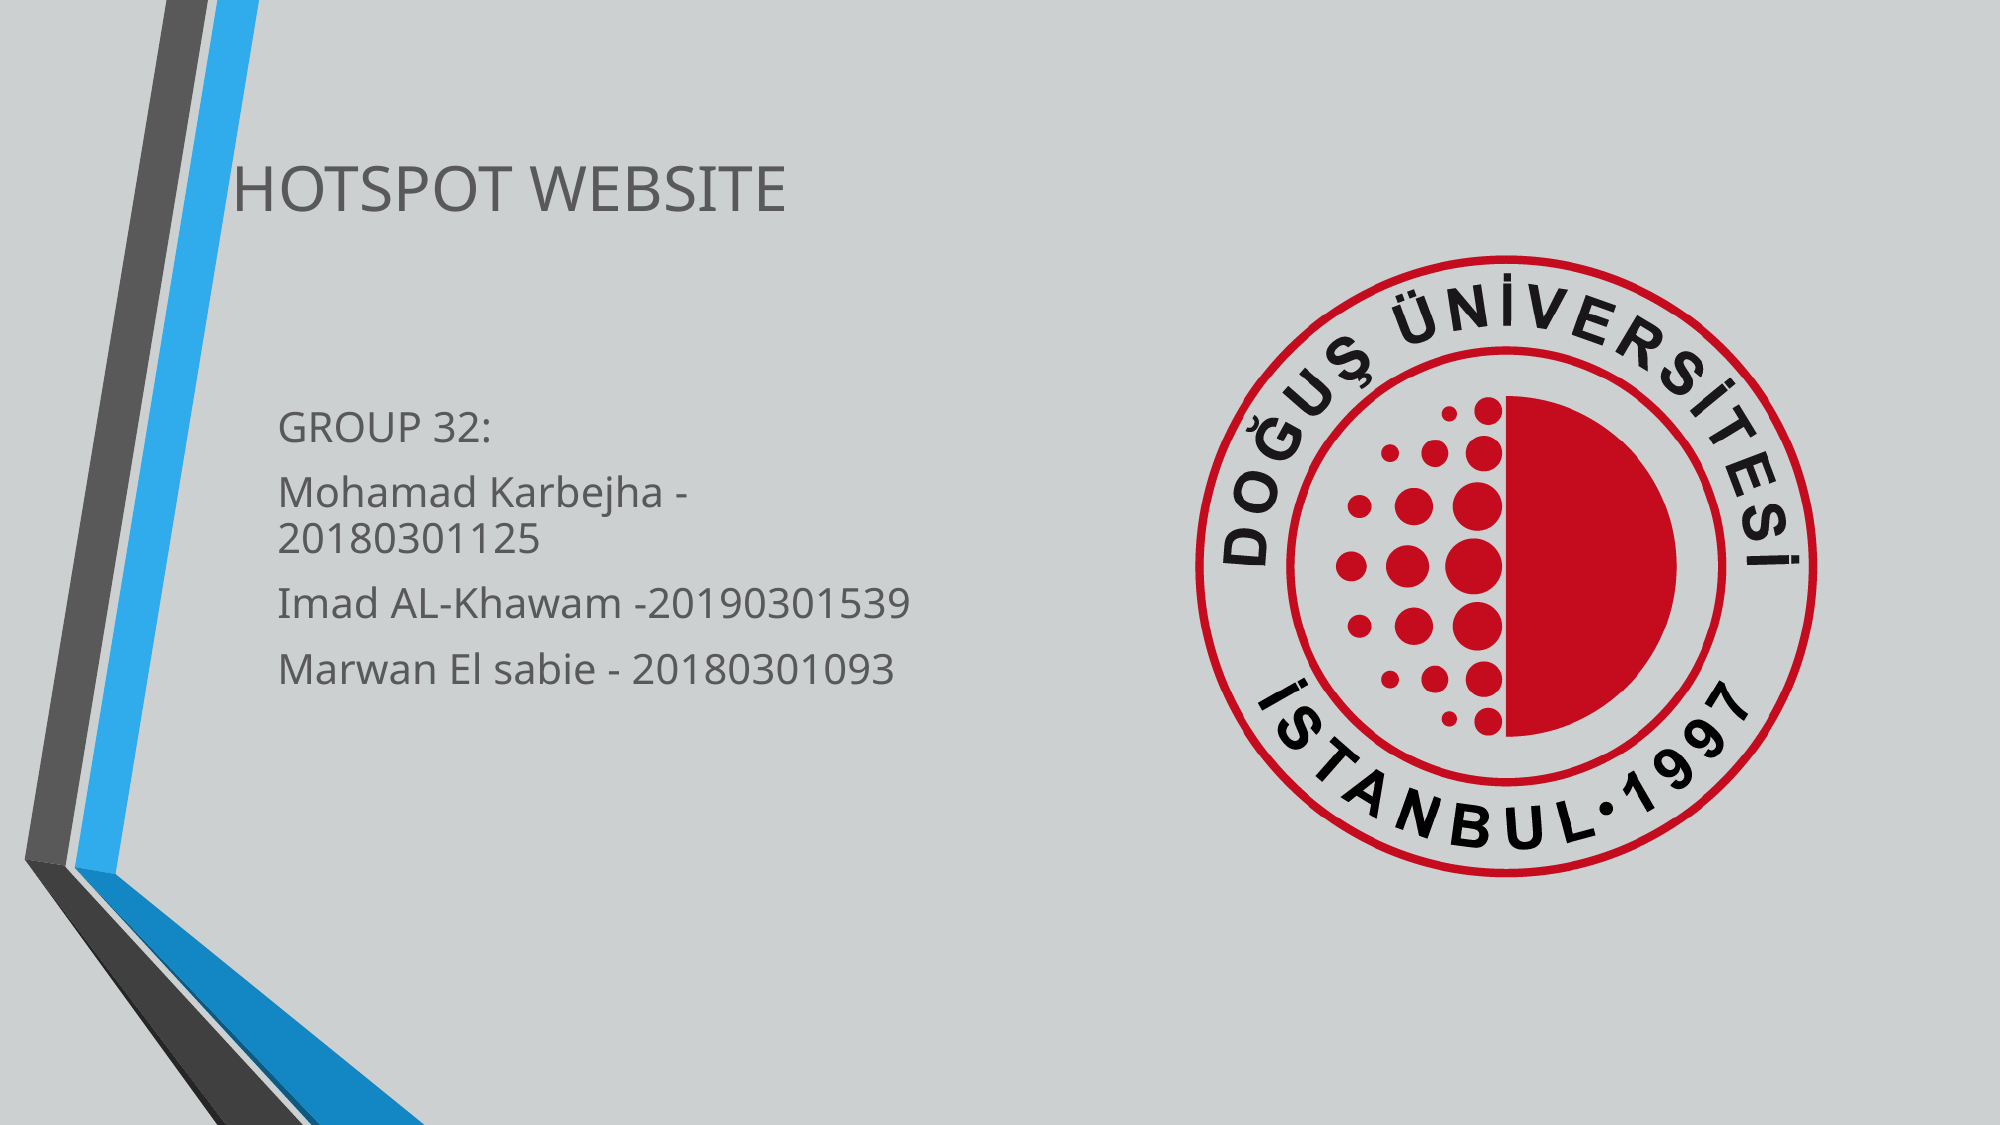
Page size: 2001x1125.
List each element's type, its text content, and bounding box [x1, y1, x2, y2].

title HOTSPOT WEBSITE [153, 96, 868, 232]
picture [1112, 189, 1900, 944]
text_box GROUP 32: Mohamad Karbejha - 20180301125 Imad AL-Khawam -20190301539 Marwan El sabie - 20180301093 [262, 398, 977, 1017]
